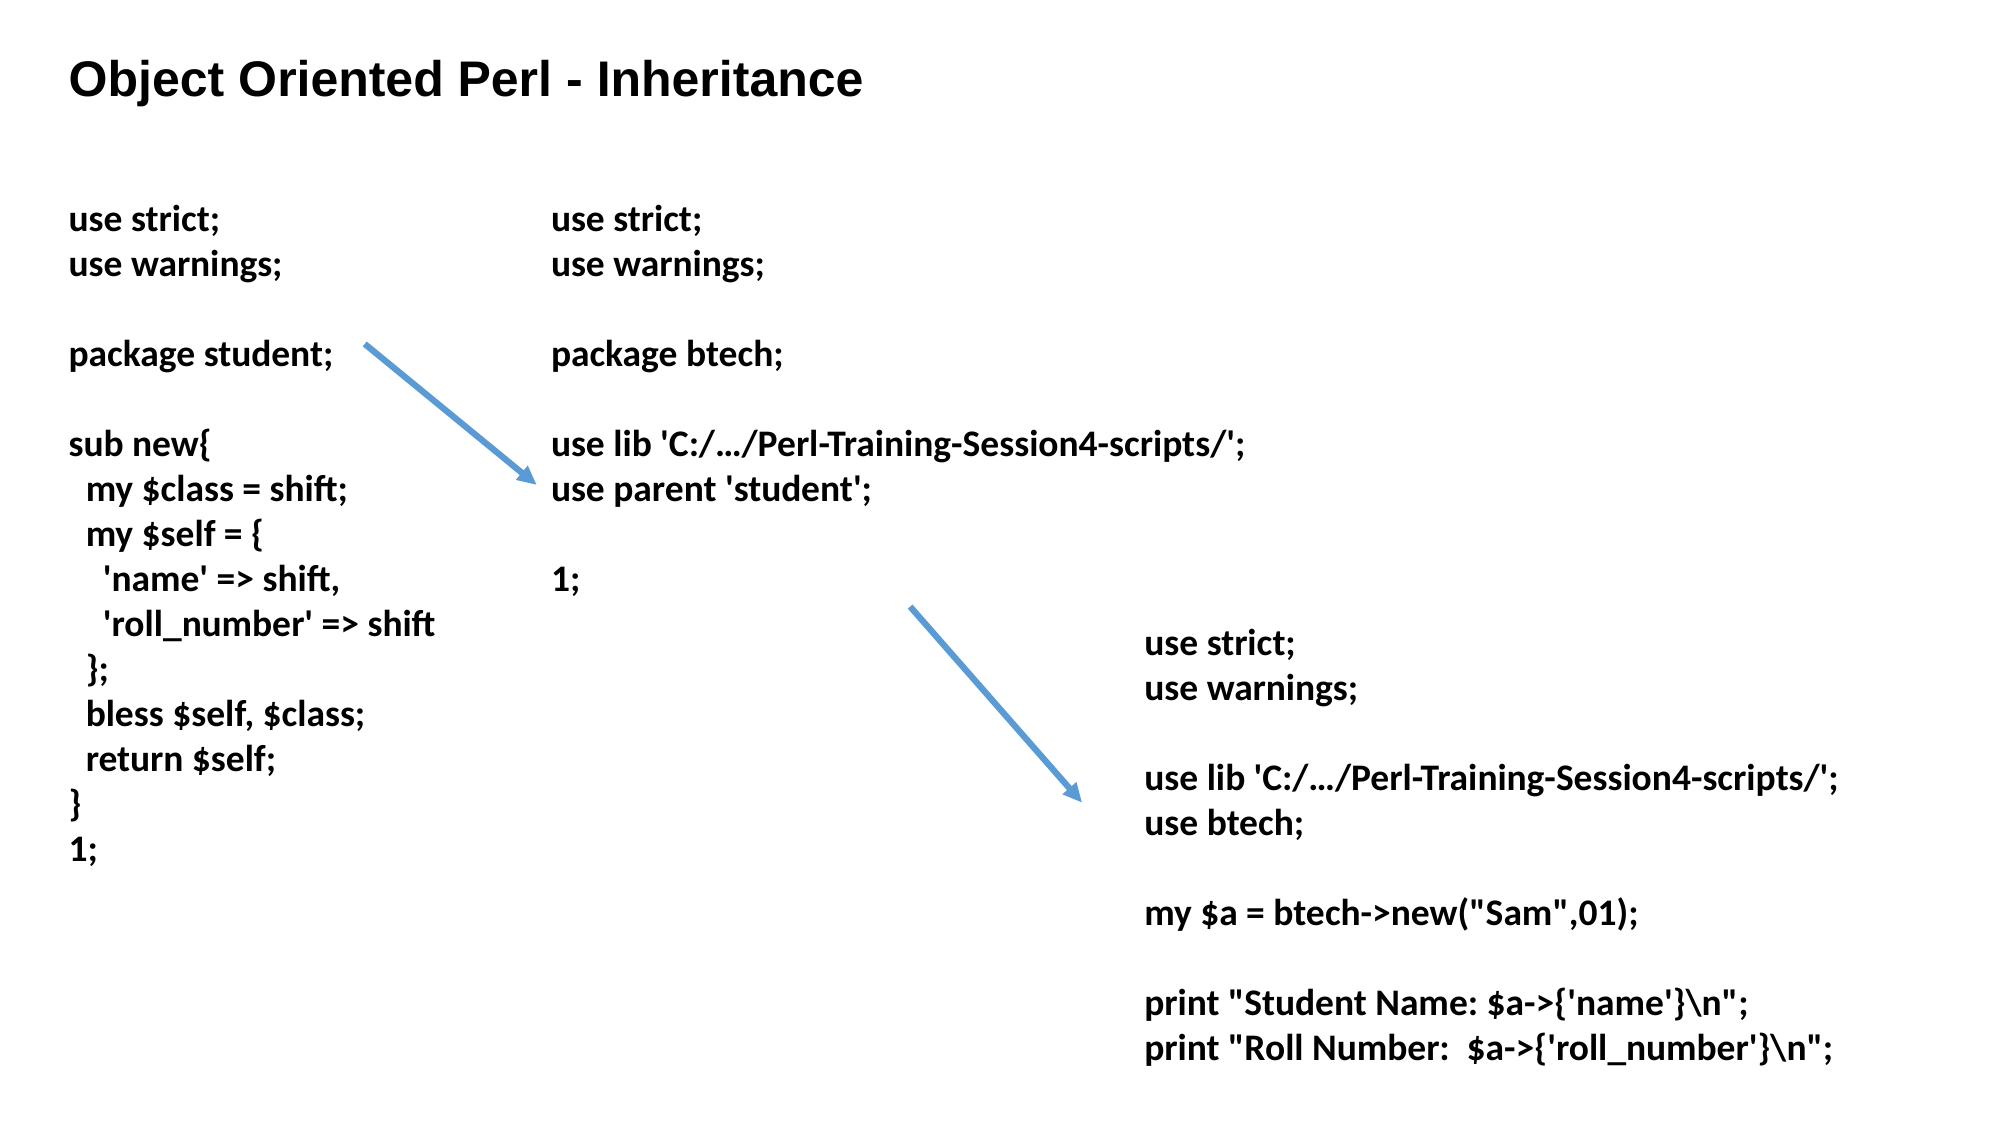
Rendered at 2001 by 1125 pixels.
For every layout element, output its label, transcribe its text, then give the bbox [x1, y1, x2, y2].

text_box use strict; use warnings; package student; sub new{ my $class = shift; my $self = { 'name' => shift, 'roll_number' => shift }; bless $self, $class; return $self; } 1; [54, 186, 595, 877]
text_box Object Oriented Perl - Inheritance [53, 39, 1130, 115]
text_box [910, 610, 1082, 803]
text_box use strict; use warnings; package btech; use lib 'C:/…/Perl-Training-Session4-scripts/'; use parent 'student'; 1; [536, 186, 1284, 607]
text_box use strict; use warnings; use lib 'C:/…/Perl-Training-Session4-scripts/'; use btech; my $a = btech->new("Sam",01); print "Student Name: $a->{'name'}\n"; print "Roll Number: $a->{'roll_number'}\n"; [1129, 610, 1937, 1076]
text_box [364, 343, 537, 485]
